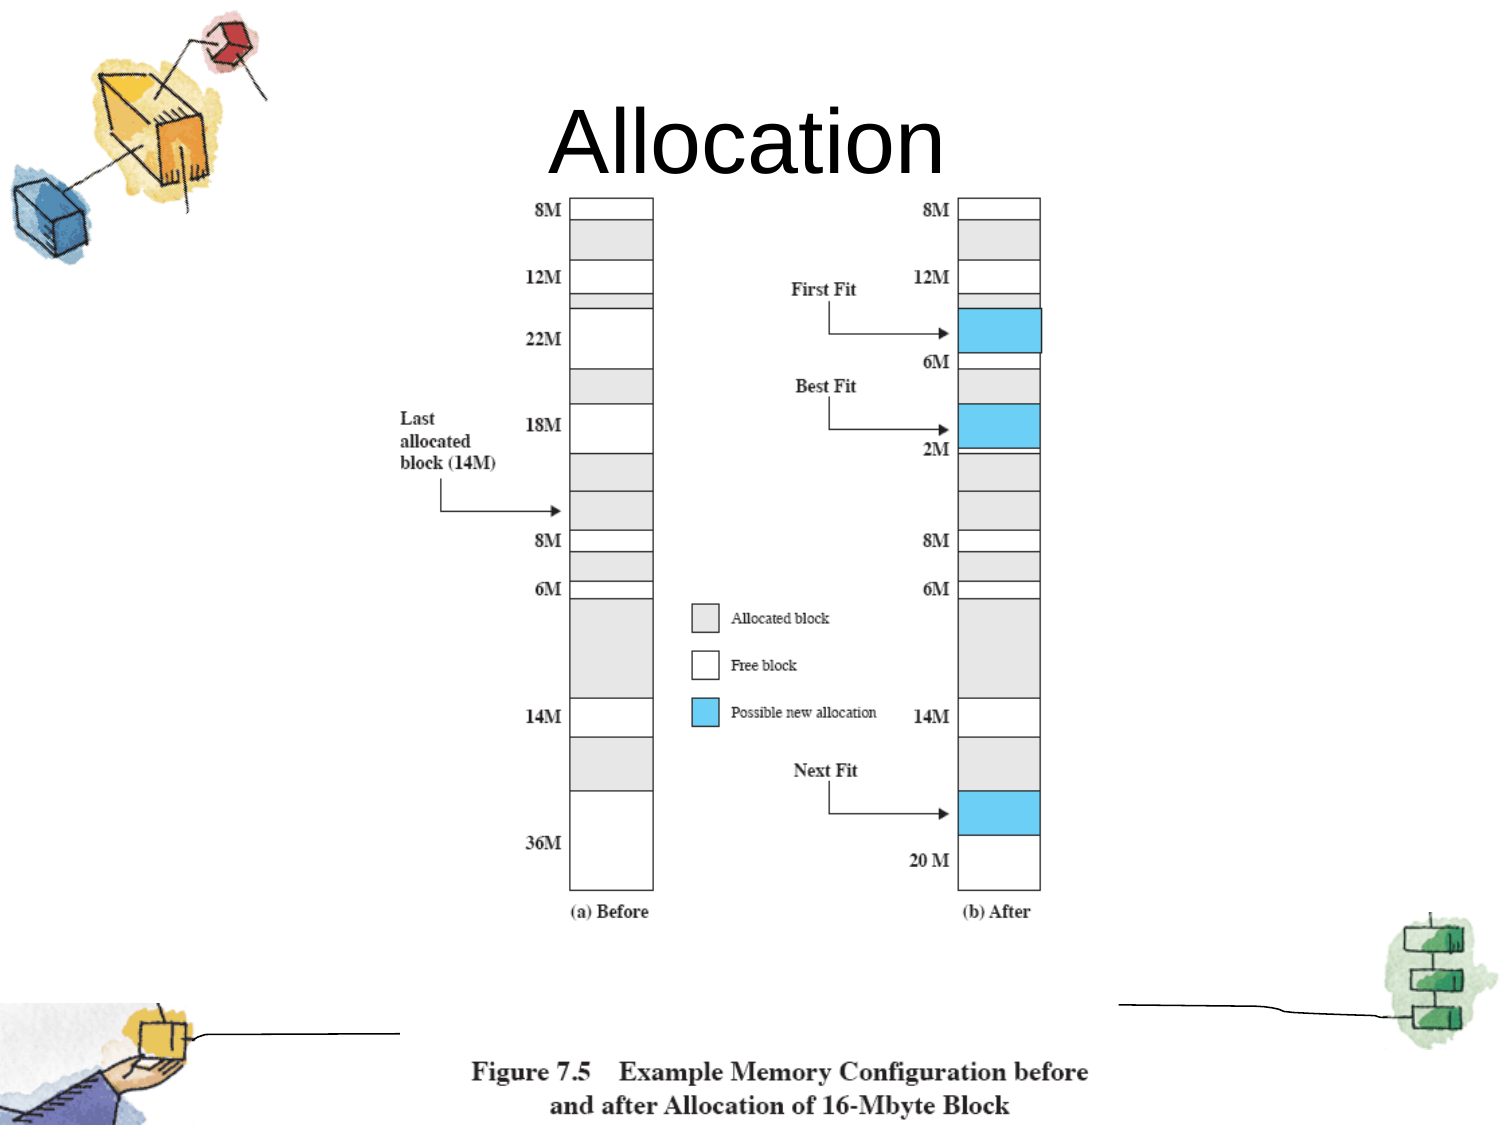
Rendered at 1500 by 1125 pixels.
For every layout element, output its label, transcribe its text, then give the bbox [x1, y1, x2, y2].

picture [9, 9, 269, 266]
title Allocation [548, 79, 952, 187]
picture [1382, 912, 1500, 1050]
picture [0, 1003, 196, 1125]
text_box [400, 187, 1119, 1125]
